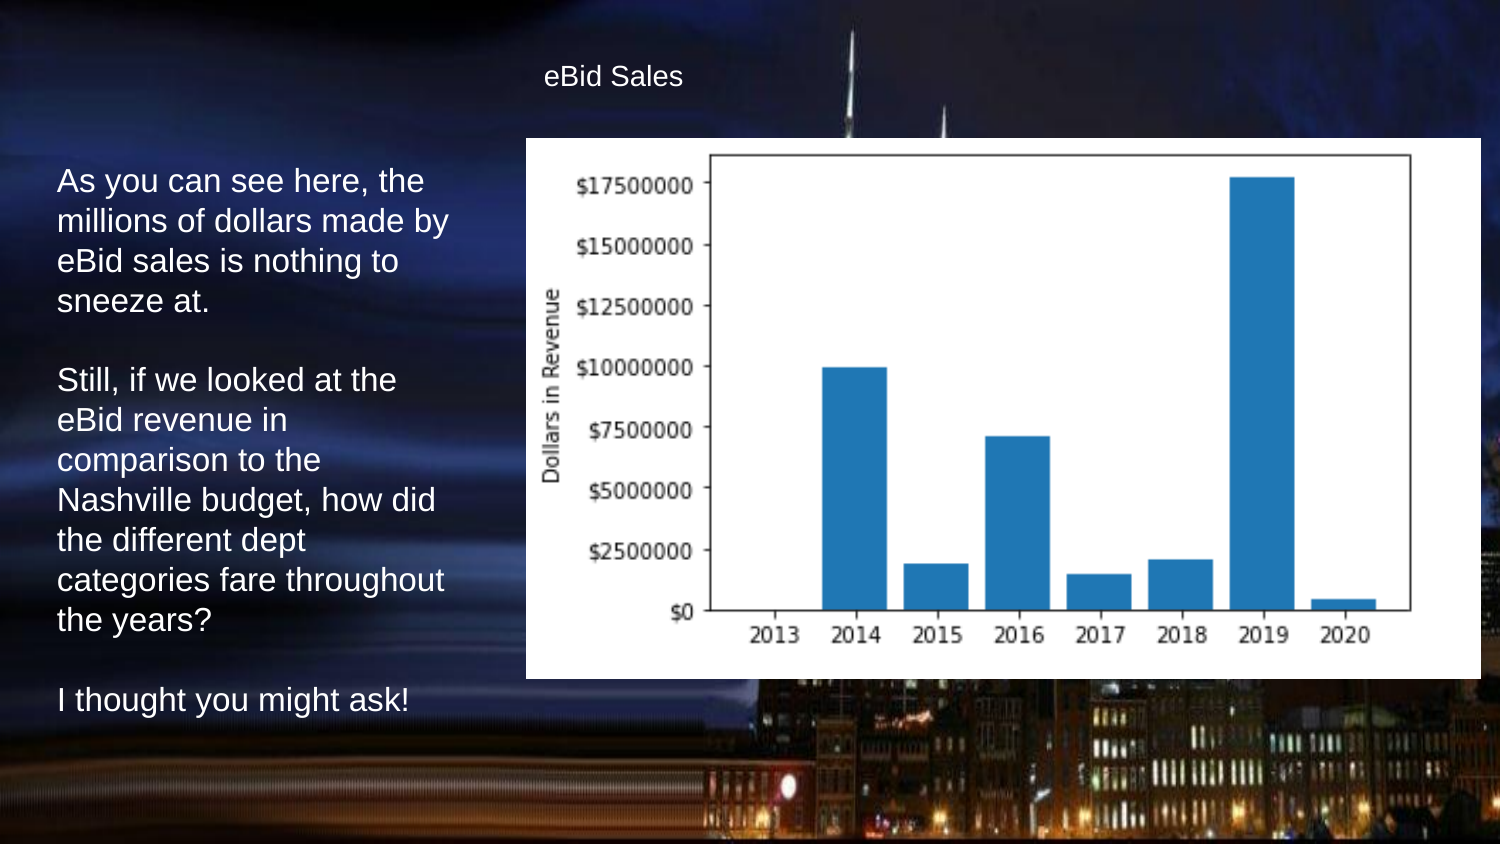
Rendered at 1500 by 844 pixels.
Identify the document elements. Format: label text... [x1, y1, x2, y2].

picture [0, 0, 1500, 844]
text_box eBid Sales [528, 41, 923, 107]
text_box As you can see here, the millions of dollars made by eBid sales is nothing to sneeze at. Still, if we looked at the eBid revenue in comparison to the Nashville budget, how did the different dept categories fare throughout the years? I thought you might ask! [41, 144, 479, 733]
